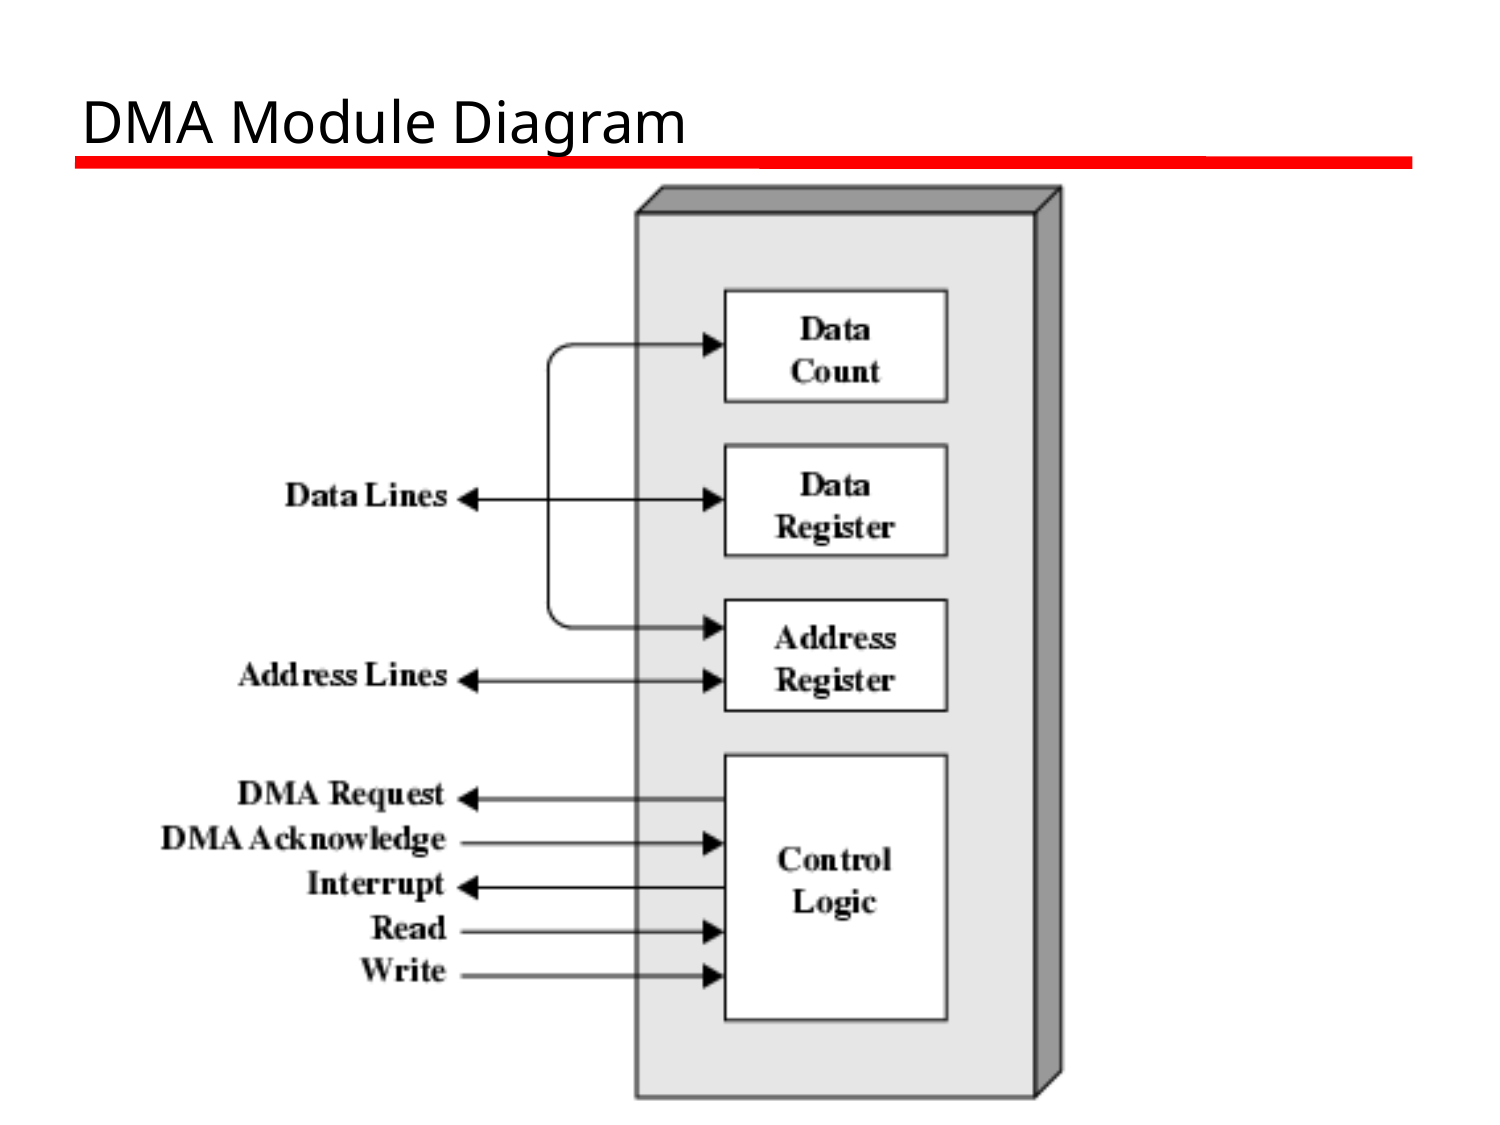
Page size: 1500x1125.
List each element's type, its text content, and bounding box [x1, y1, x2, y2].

text_box DMA Module Diagram [66, 24, 1413, 163]
picture [148, 174, 1095, 1125]
